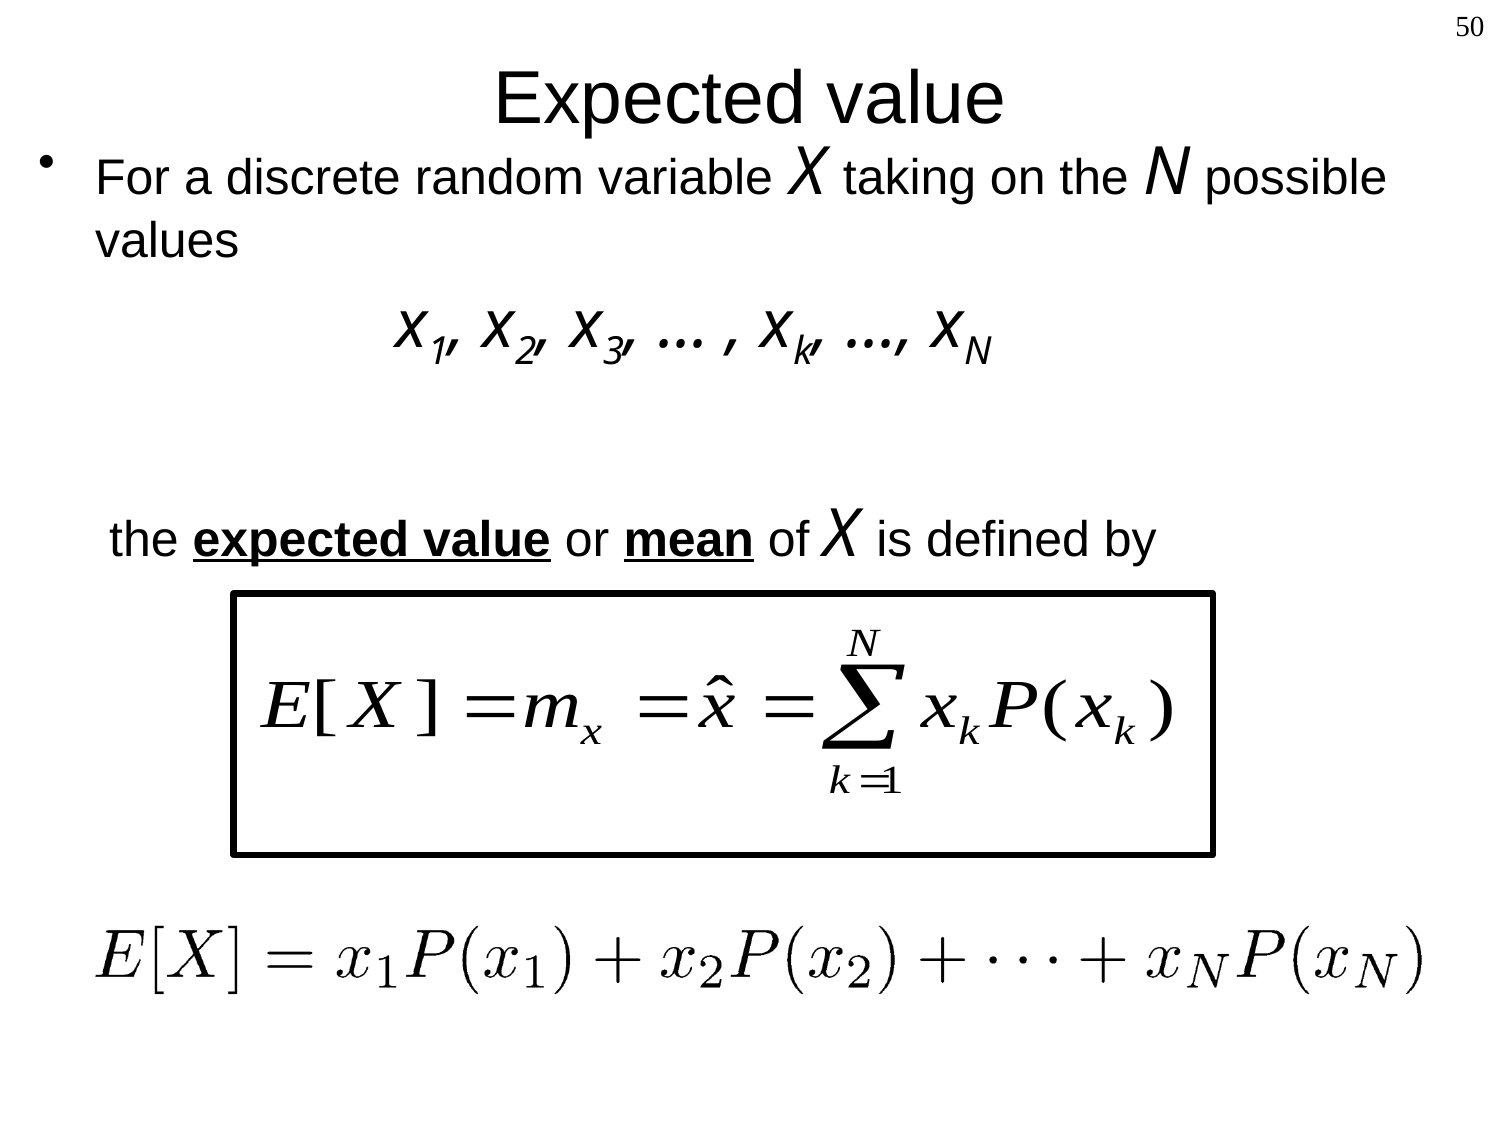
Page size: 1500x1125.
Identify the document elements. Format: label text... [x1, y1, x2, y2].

list For a discrete random variable X taking on the N possible values x1, x2, x3, ... , xk, ..., xN the expected value or mean of X is defined by [23, 120, 1462, 1059]
title Expected value [112, 0, 1388, 120]
text_box [233, 593, 1213, 855]
picture [93, 924, 1426, 1000]
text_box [246, 612, 1189, 808]
slide_number 50 [1187, 0, 1500, 76]
